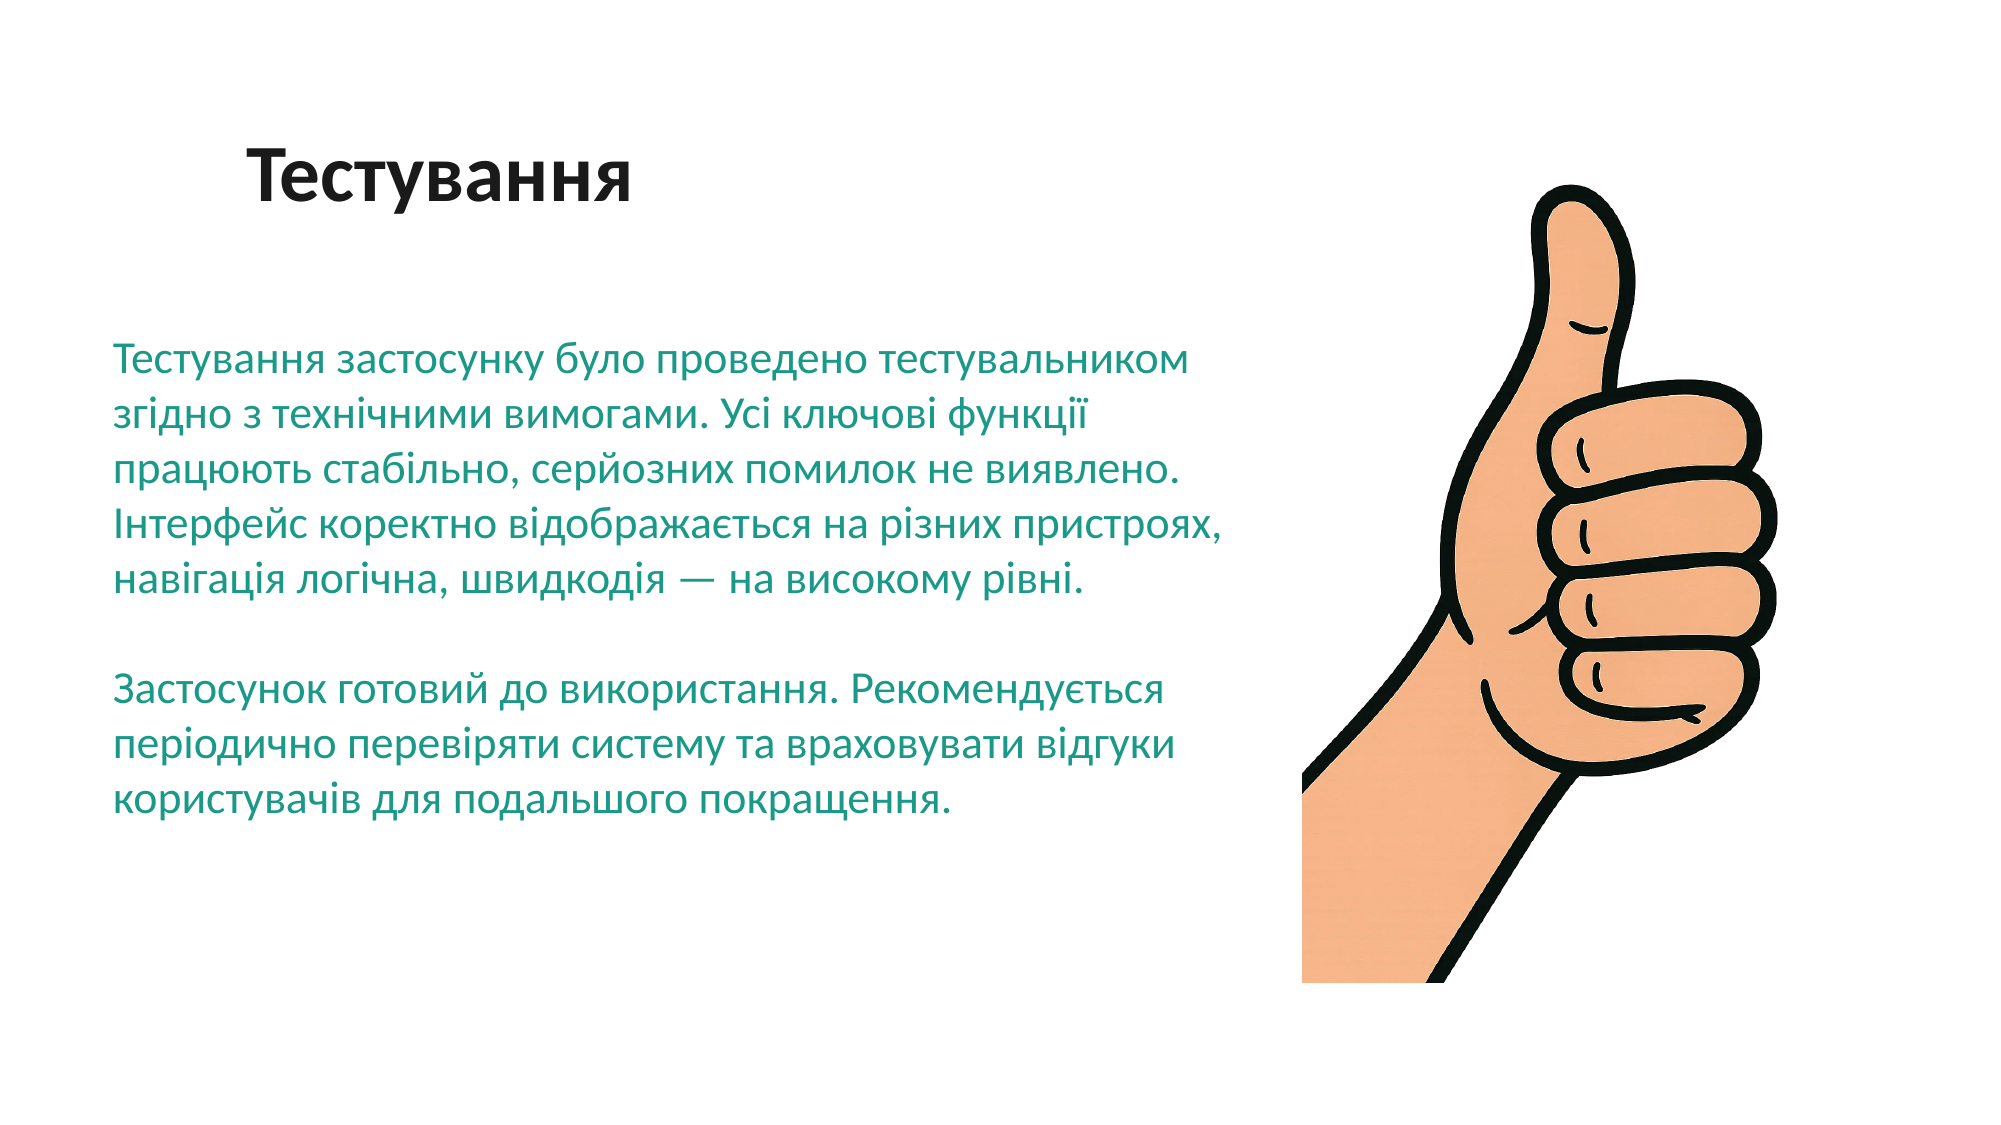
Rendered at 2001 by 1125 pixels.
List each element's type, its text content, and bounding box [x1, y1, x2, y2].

text_box Тестування застосунку було проведено тестувальником згідно з технічними вимогами. Усі ключові функції працюють стабільно, серйозних помилок не виявлено. Інтерфейс коректно відображається на різних пристроях, навігація логічна, швидкодія — на високому рівні. Застосунок готовий до використання. Рекомендується періодично перевіряти систему та враховувати відгуки користувачів для подальшого покращення. [97, 312, 1273, 908]
text_box Тестування [231, 105, 1602, 234]
picture [1302, 141, 1864, 983]
